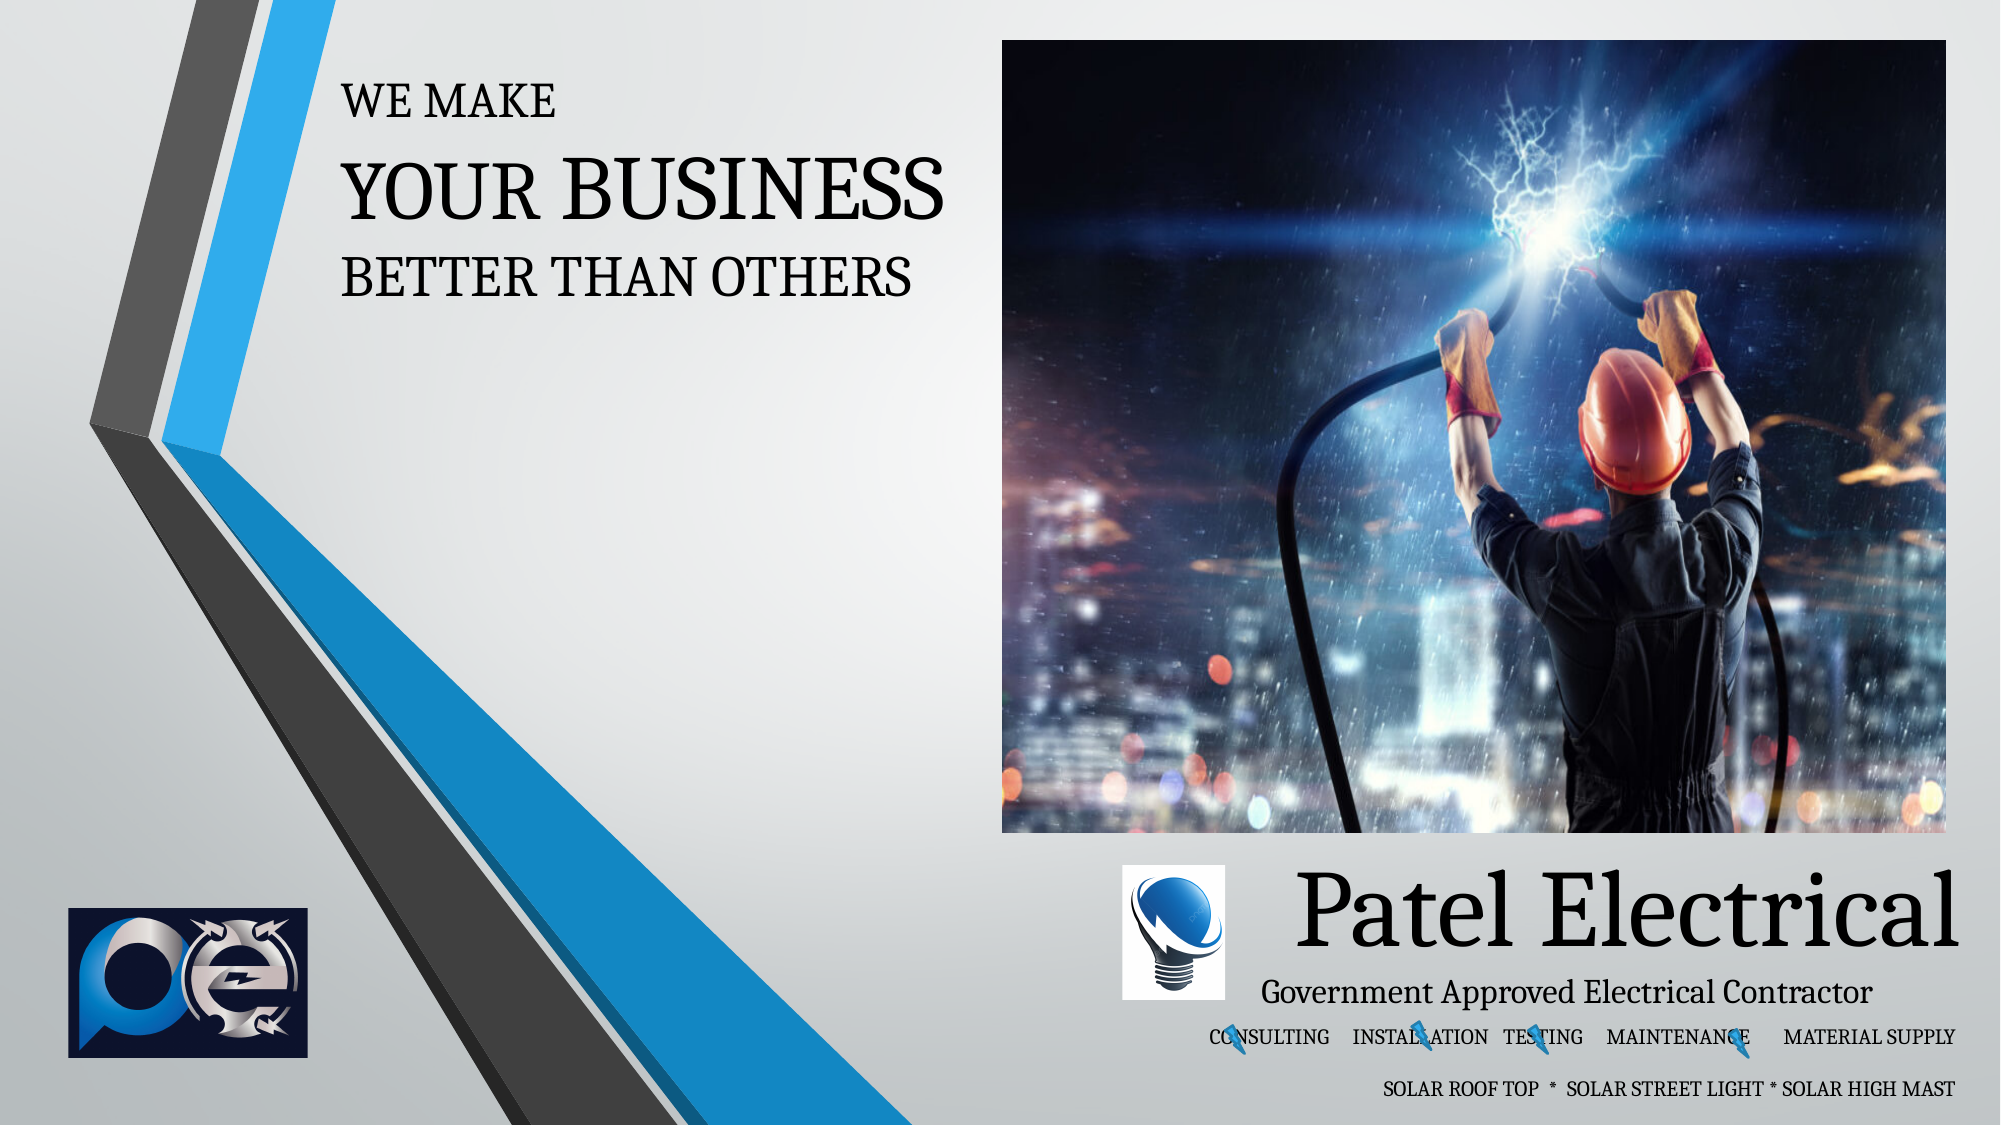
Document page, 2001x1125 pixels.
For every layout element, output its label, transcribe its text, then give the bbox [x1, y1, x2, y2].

text_box [1223, 1024, 1246, 1055]
subtitle Government Approved Electrical Contractor [1210, 961, 1888, 1015]
text_box [1410, 1020, 1433, 1051]
picture [1002, 39, 1947, 833]
text_box SOLAR ROOF TOP * SOLAR STREET LIGHT * SOLAR HIGH MAST [1058, 1067, 1977, 1109]
text_box CONSULTING INSTALLATION TESTING MAINTENANCE MATERIAL SUPPLY [1058, 1015, 1977, 1058]
picture [1122, 864, 1226, 1000]
picture [67, 907, 308, 1058]
text_box WE MAKE YOUR BUSINESS BETTER THAN OTHERS [325, 60, 1002, 316]
title Patel Electrical [1210, 826, 1977, 976]
text_box [1526, 1024, 1549, 1055]
text_box [1727, 1028, 1750, 1059]
